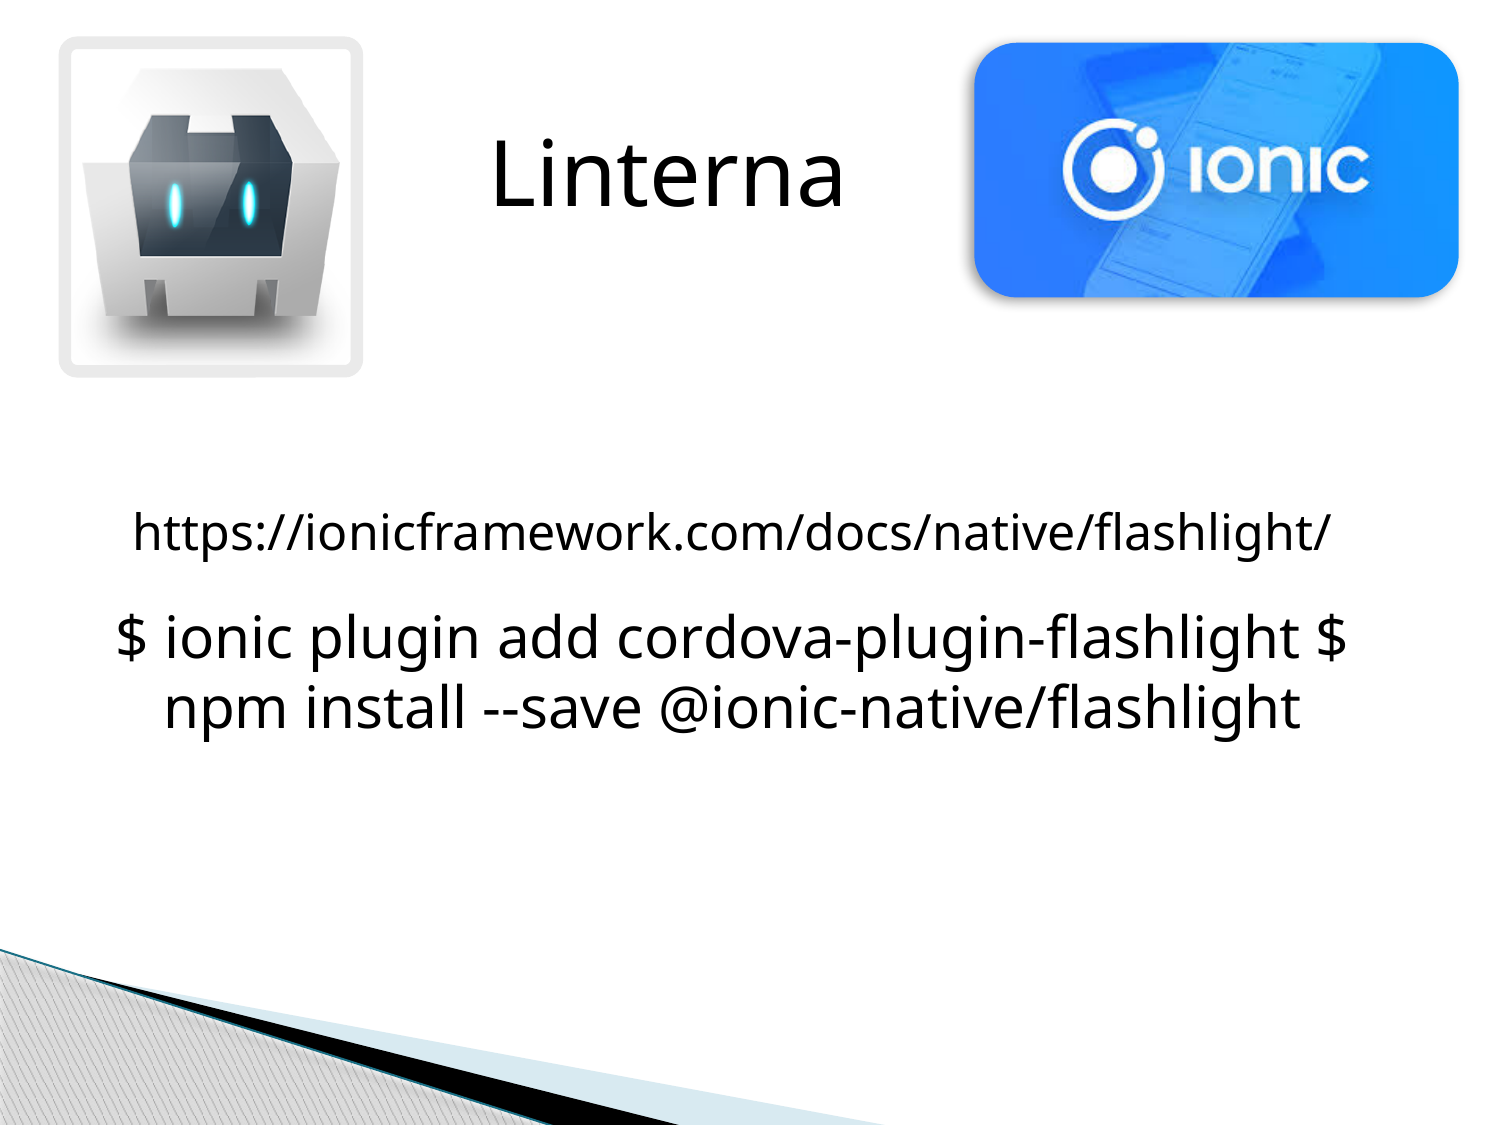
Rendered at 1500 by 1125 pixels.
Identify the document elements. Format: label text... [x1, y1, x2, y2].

text_box https://ionicframework.com/docs/native/flashlight/ [57, 486, 1408, 575]
text_box $ ionic plugin add cordova-plugin-flashlight $ npm install --save @ionic-native/flashlight [57, 576, 1408, 765]
picture [64, 42, 358, 372]
picture [974, 42, 1459, 298]
text_box Linterna [430, 76, 906, 264]
